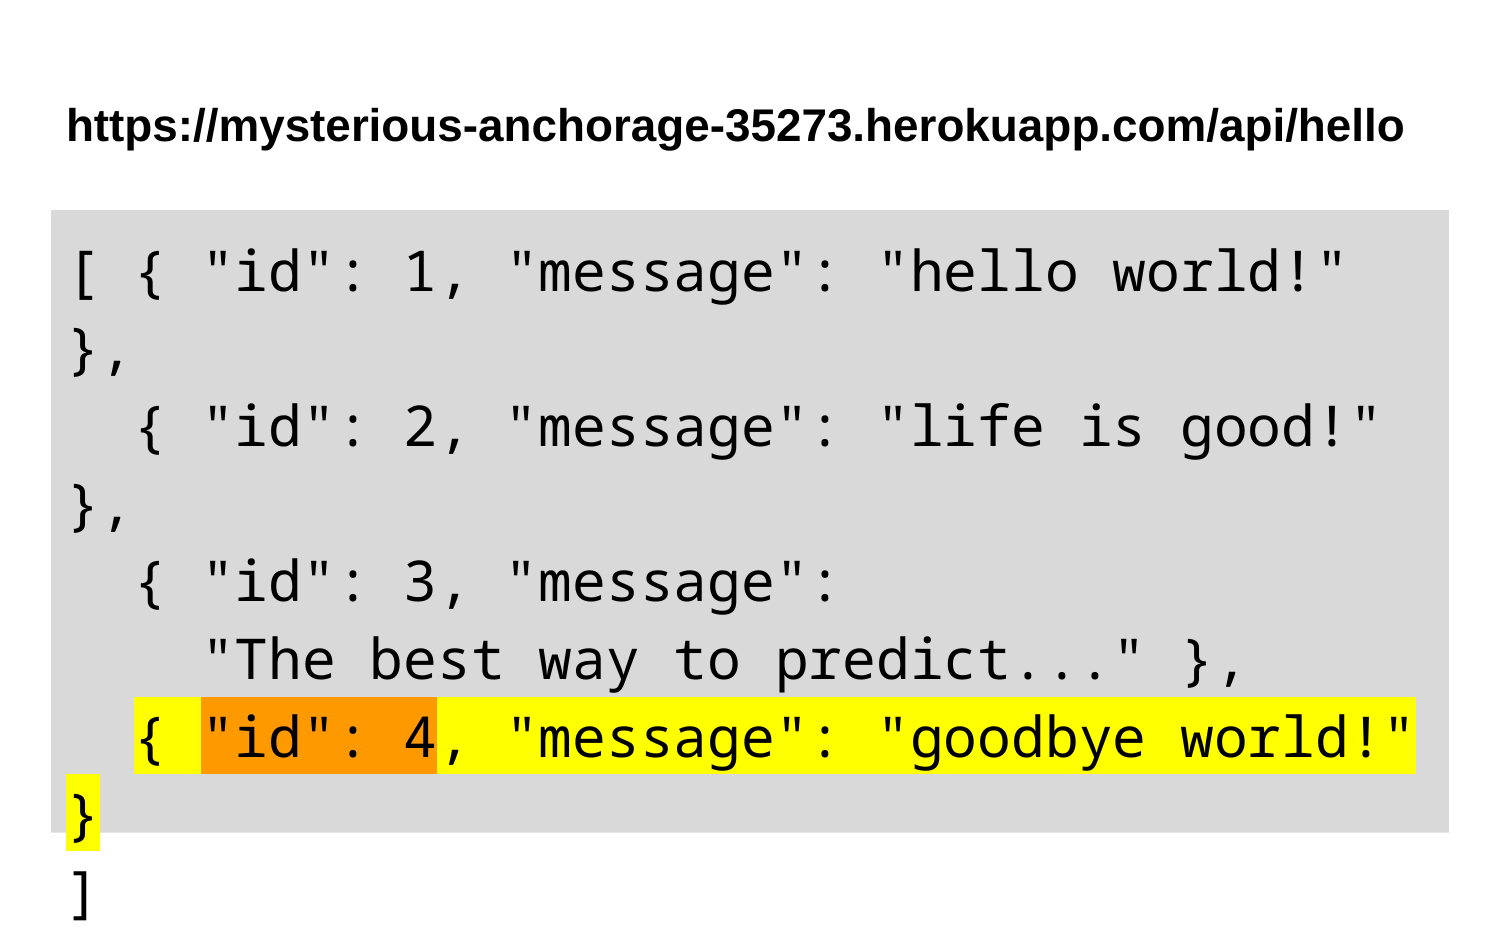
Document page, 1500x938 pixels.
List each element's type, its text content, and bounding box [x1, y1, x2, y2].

title https://mysterious-anchorage-35273.herokuapp.com/api/hello [51, 81, 1449, 186]
list [ { "id": 1, "message": "hello world!" }, { "id": 2, "message": "life is good!" }, { "id": 3, "message": "The best way to predict..." }, { "id": 4, "message": "goodbye world!" } ] [51, 210, 1449, 833]
